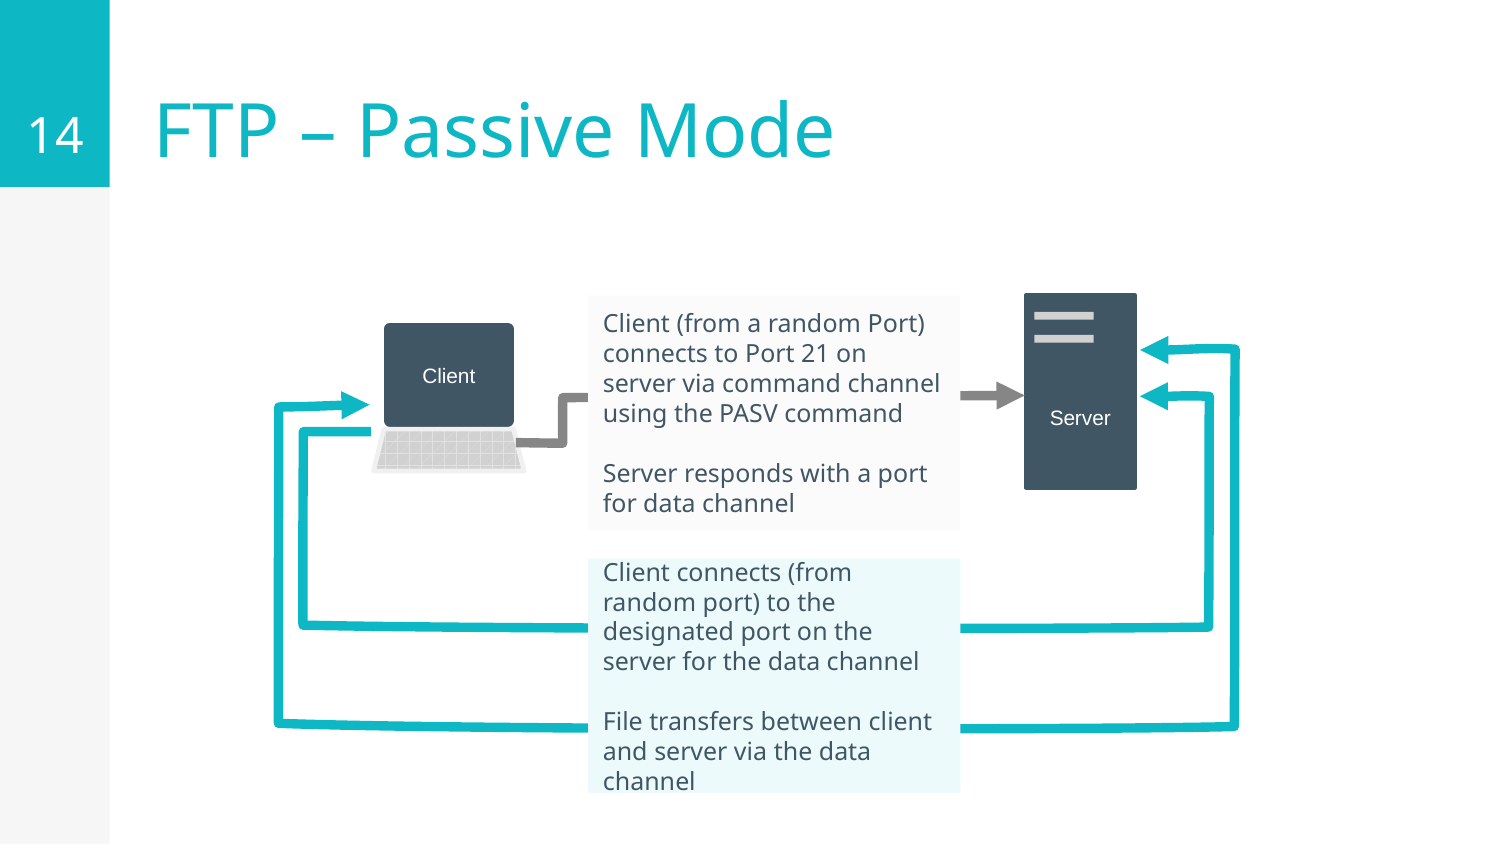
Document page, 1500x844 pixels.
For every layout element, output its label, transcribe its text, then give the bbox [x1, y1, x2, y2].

title FTP – Passive Mode [138, 0, 1391, 188]
text_box [1213, 346, 1238, 730]
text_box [302, 295, 1210, 794]
slide_number 14 [0, 0, 110, 187]
text_box [276, 404, 297, 727]
